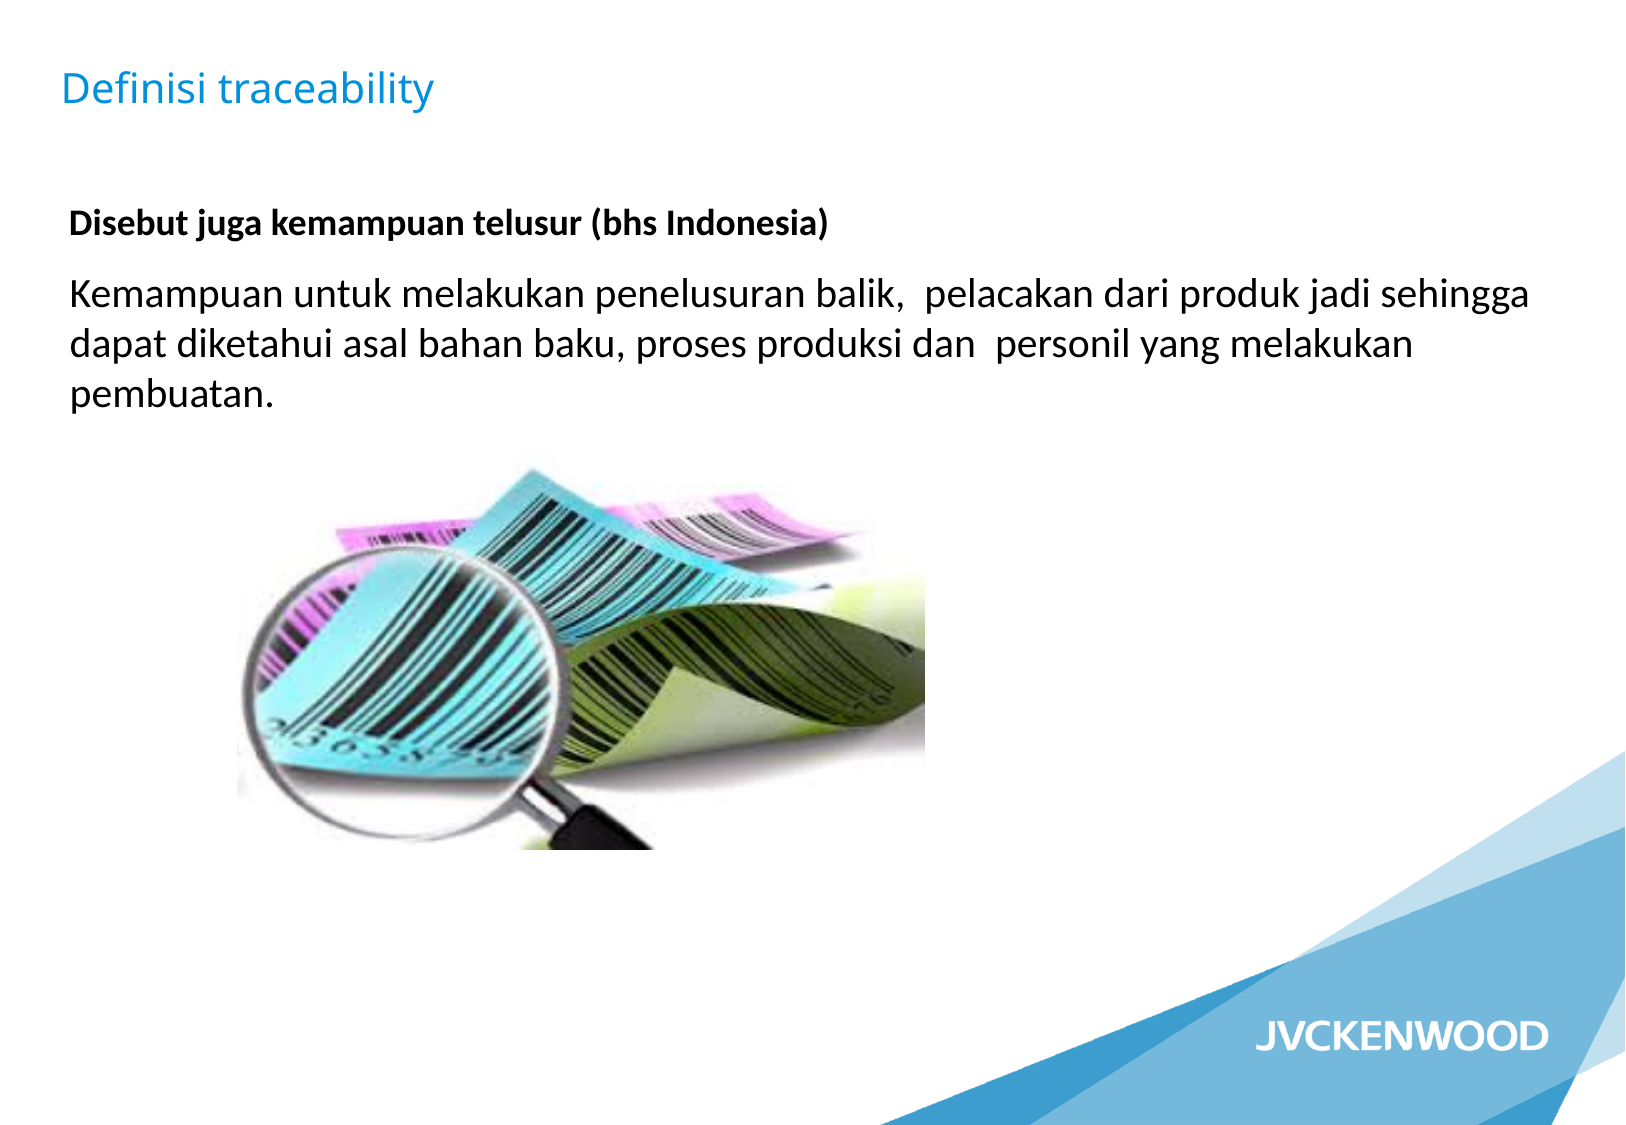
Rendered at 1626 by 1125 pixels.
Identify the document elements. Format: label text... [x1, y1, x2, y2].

text_box Disebut juga kemampuan telusur (bhs Indonesia) [54, 190, 846, 251]
picture [0, 0, 1625, 1125]
text_box Definisi traceability [45, 0, 1581, 121]
text_box Kemampuan untuk melakukan penelusuran balik, pelacakan dari produk jadi sehingga dapat diketahui asal bahan baku, proses produksi dan personil yang melakukan pembuatan. [54, 258, 1546, 424]
